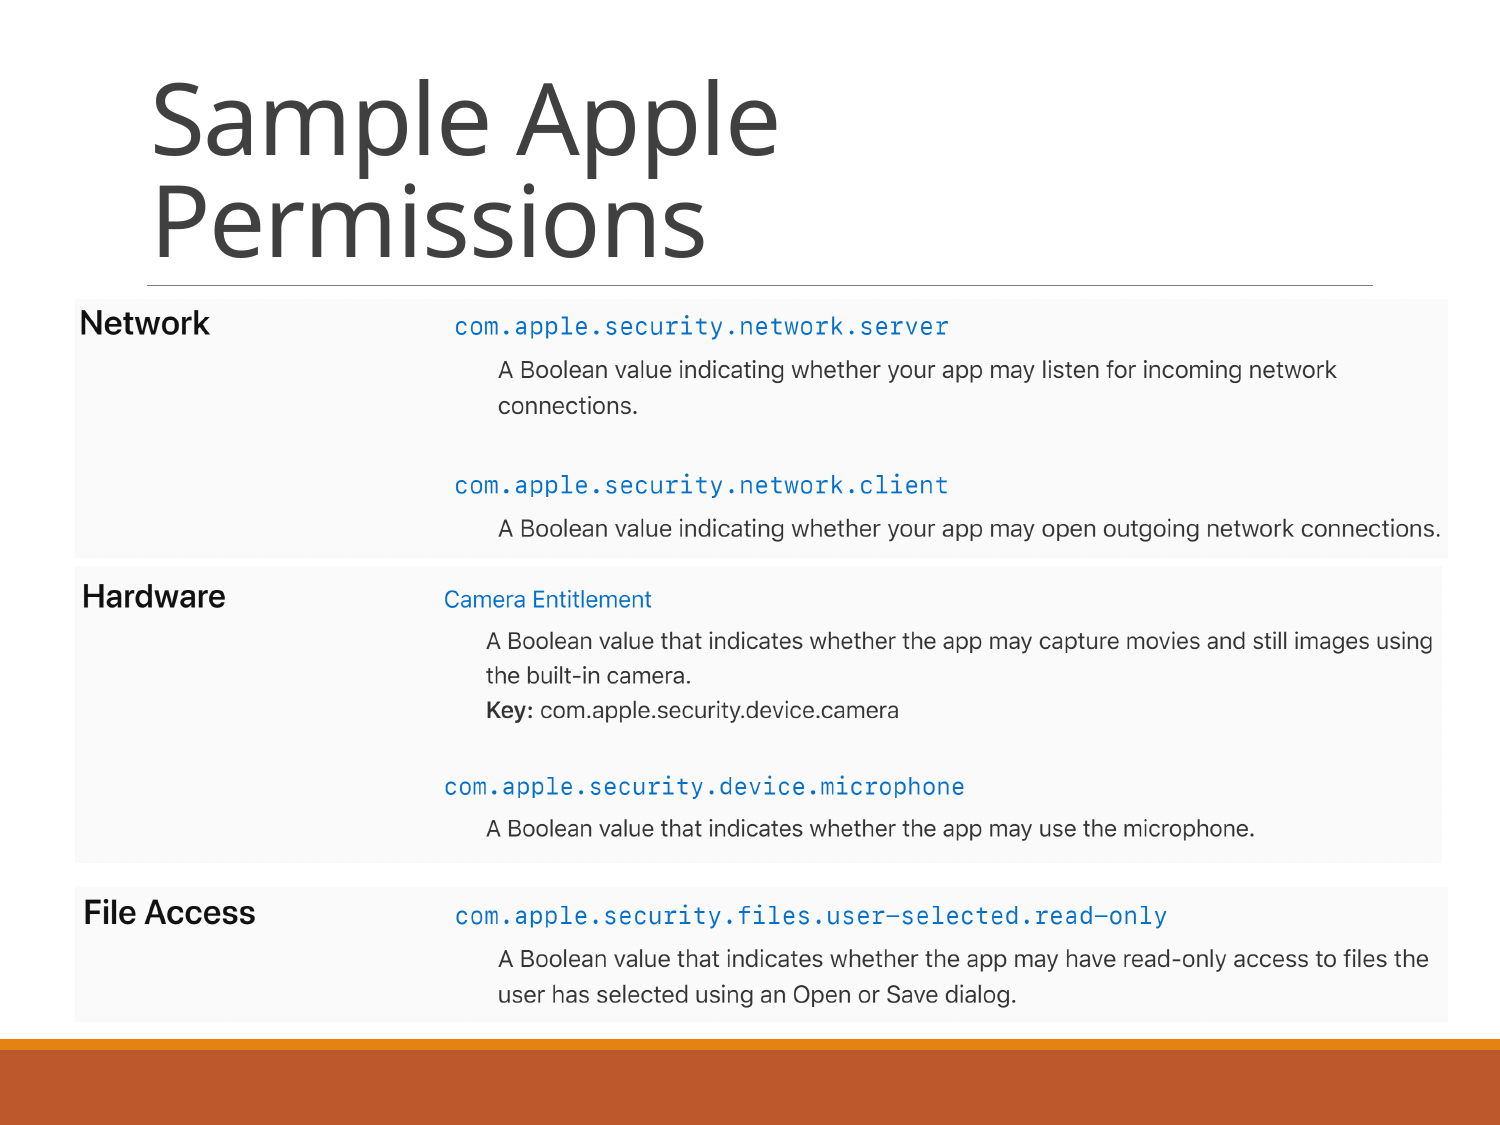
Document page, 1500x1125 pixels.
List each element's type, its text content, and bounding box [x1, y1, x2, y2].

picture [74, 566, 1442, 863]
title Sample Apple Permissions [135, 47, 1373, 285]
picture [74, 886, 1448, 1022]
picture [74, 299, 1448, 559]
